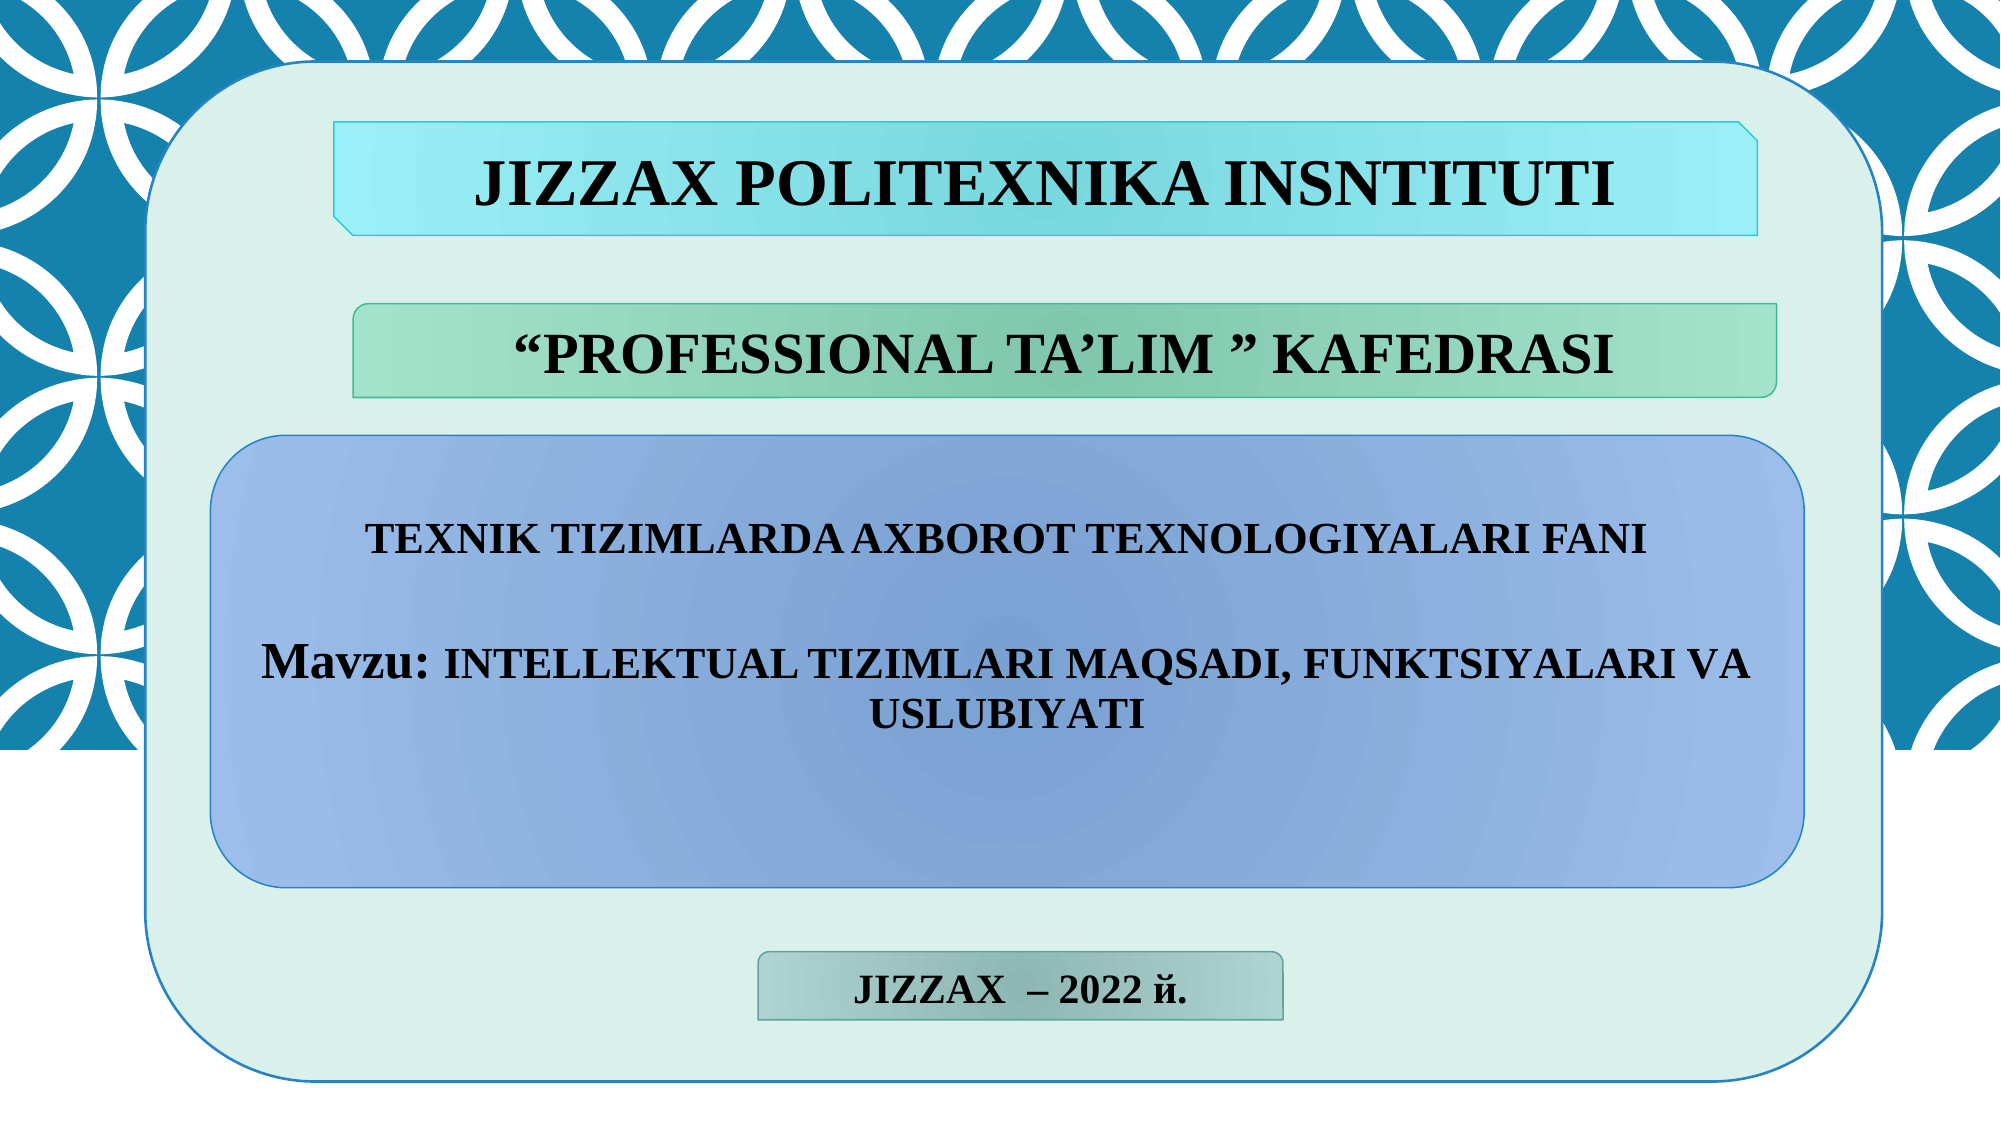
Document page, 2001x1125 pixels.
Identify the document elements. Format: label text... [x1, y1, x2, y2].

text_box JIZZAX POLITEXNIKA INSNTITUTI [333, 121, 1759, 237]
text_box [143, 60, 1884, 1083]
text_box TEXNIK TIZIMLARDA AXBOROT TEXNOLOGIYALARI FANI Mavzu: INTELLEKTUАL TIZIMLАRI MАQSАDI, FUNKTSIYАLАRI VА USLUBIYАTI [209, 434, 1805, 889]
text_box “PROFESSIONAL TA’LIM ” KAFEDRASI [352, 302, 1778, 399]
text_box JIZZAX – 2022 й. [757, 950, 1284, 1021]
